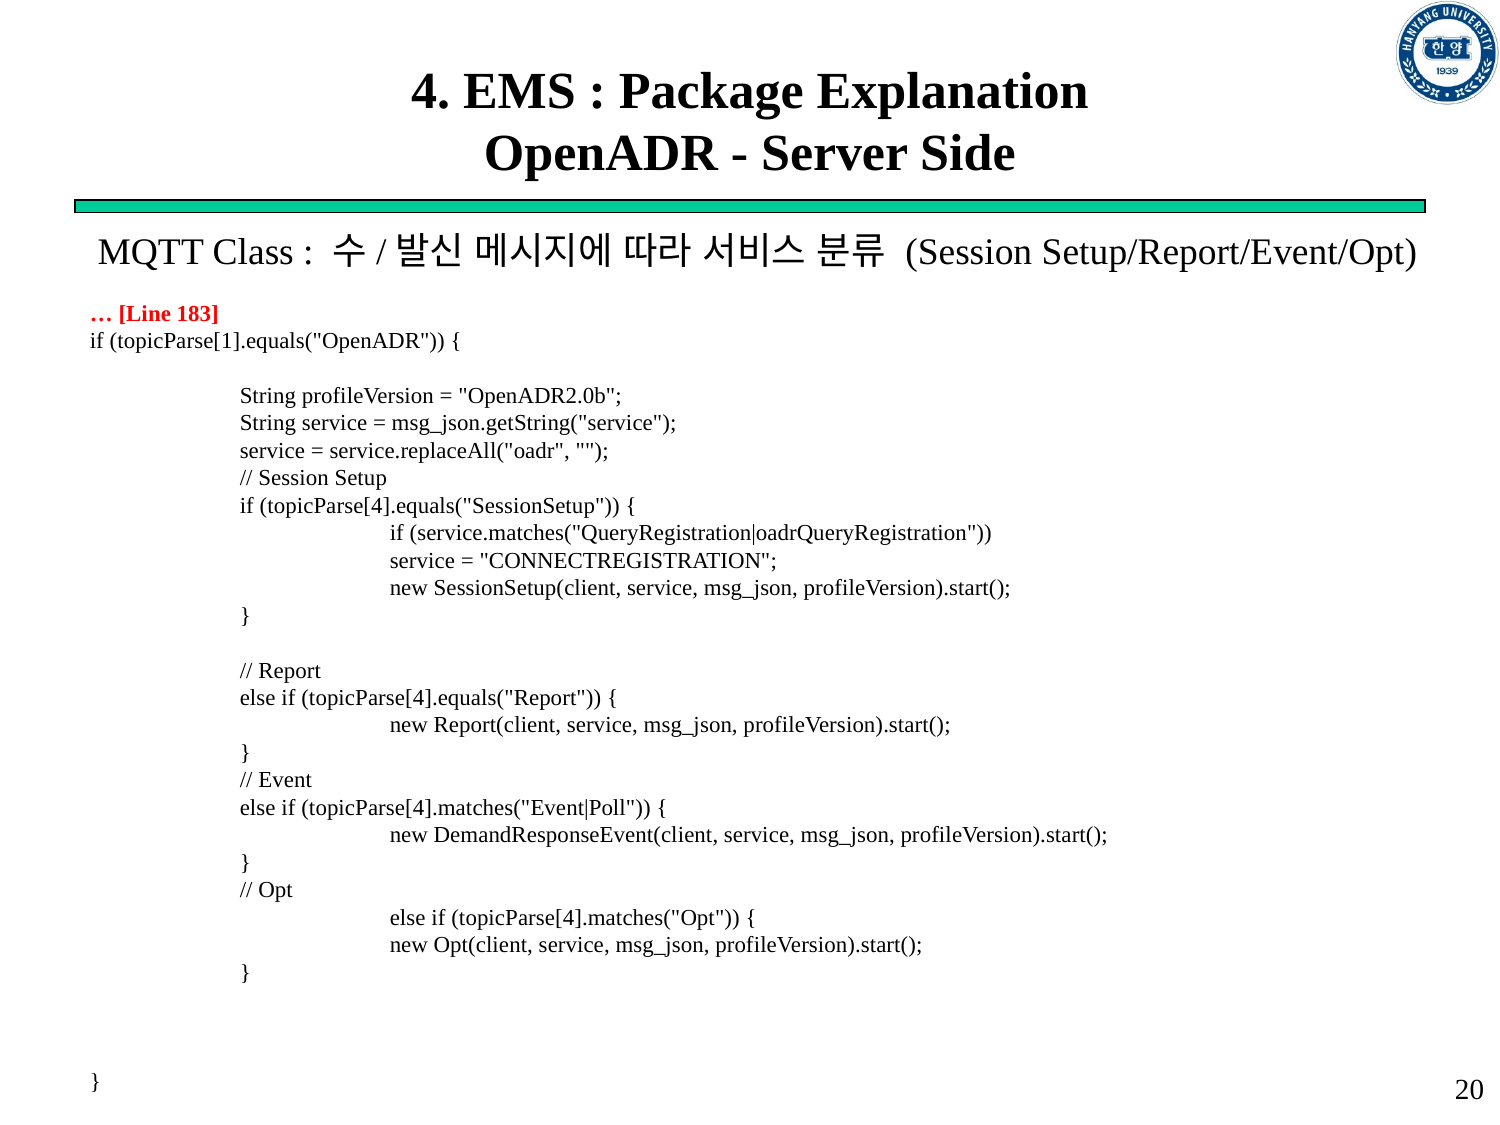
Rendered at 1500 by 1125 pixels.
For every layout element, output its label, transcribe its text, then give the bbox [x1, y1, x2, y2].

text_box … [Line 183] if (topicParse[1].equals("OpenADR")) { String profileVersion = "OpenADR2.0b"; String service = msg_json.getString("service"); service = service.replaceAll("oadr", ""); // Session Setup if (topicParse[4].equals("SessionSetup")) { if (service.matches("QueryRegistration|oadrQueryRegistration")) service = "CONNECTREGISTRATION"; new SessionSetup(client, service, msg_json, profileVersion).start(); } // Report else if (topicParse[4].equals("Report")) { new Report(client, service, msg_json, profileVersion).start(); } // Event else if (topicParse[4].matches("Event|Poll")) { new DemandResponseEvent(client, service, msg_json, profileVersion).start(); } // Opt else if (topicParse[4].matches("Opt")) { new Opt(client, service, msg_json, profileVersion).start(); } } [74, 290, 1425, 1102]
text_box MQTT Class : 수/발신 메시지에 따라 서비스 분류 (Session Setup/Report/Event/Opt) [82, 219, 1433, 280]
picture [1394, 0, 1500, 106]
slide_number 20 [1186, 1062, 1500, 1125]
title 4. EMS : Package Explanation OpenADR - Server Side [75, 50, 1425, 188]
